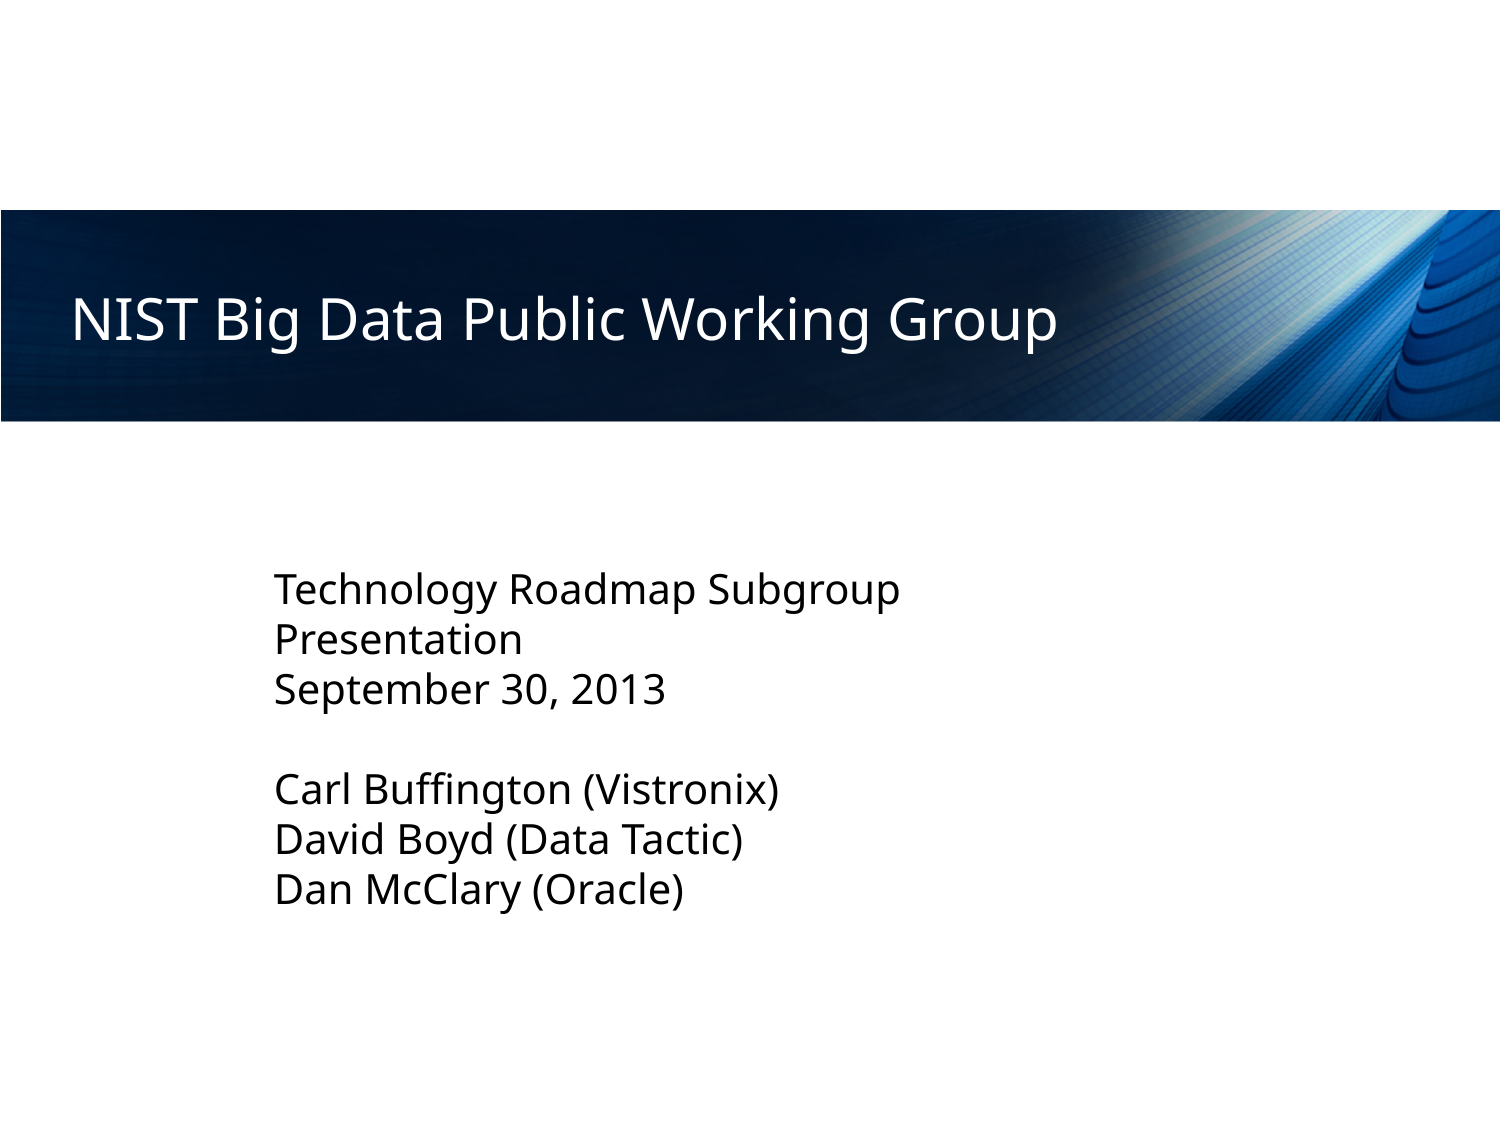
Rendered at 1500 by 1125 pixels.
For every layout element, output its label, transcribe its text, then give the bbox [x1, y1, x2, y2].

list Technology Roadmap Subgroup Presentation September 30, 2013 Carl Buffington (Vistronix) David Boyd (Data Tactic) Dan McClary (Oracle) [273, 562, 1147, 671]
title NIST Big Data Public Working Group [70, 270, 1073, 364]
picture [0, 210, 1500, 422]
